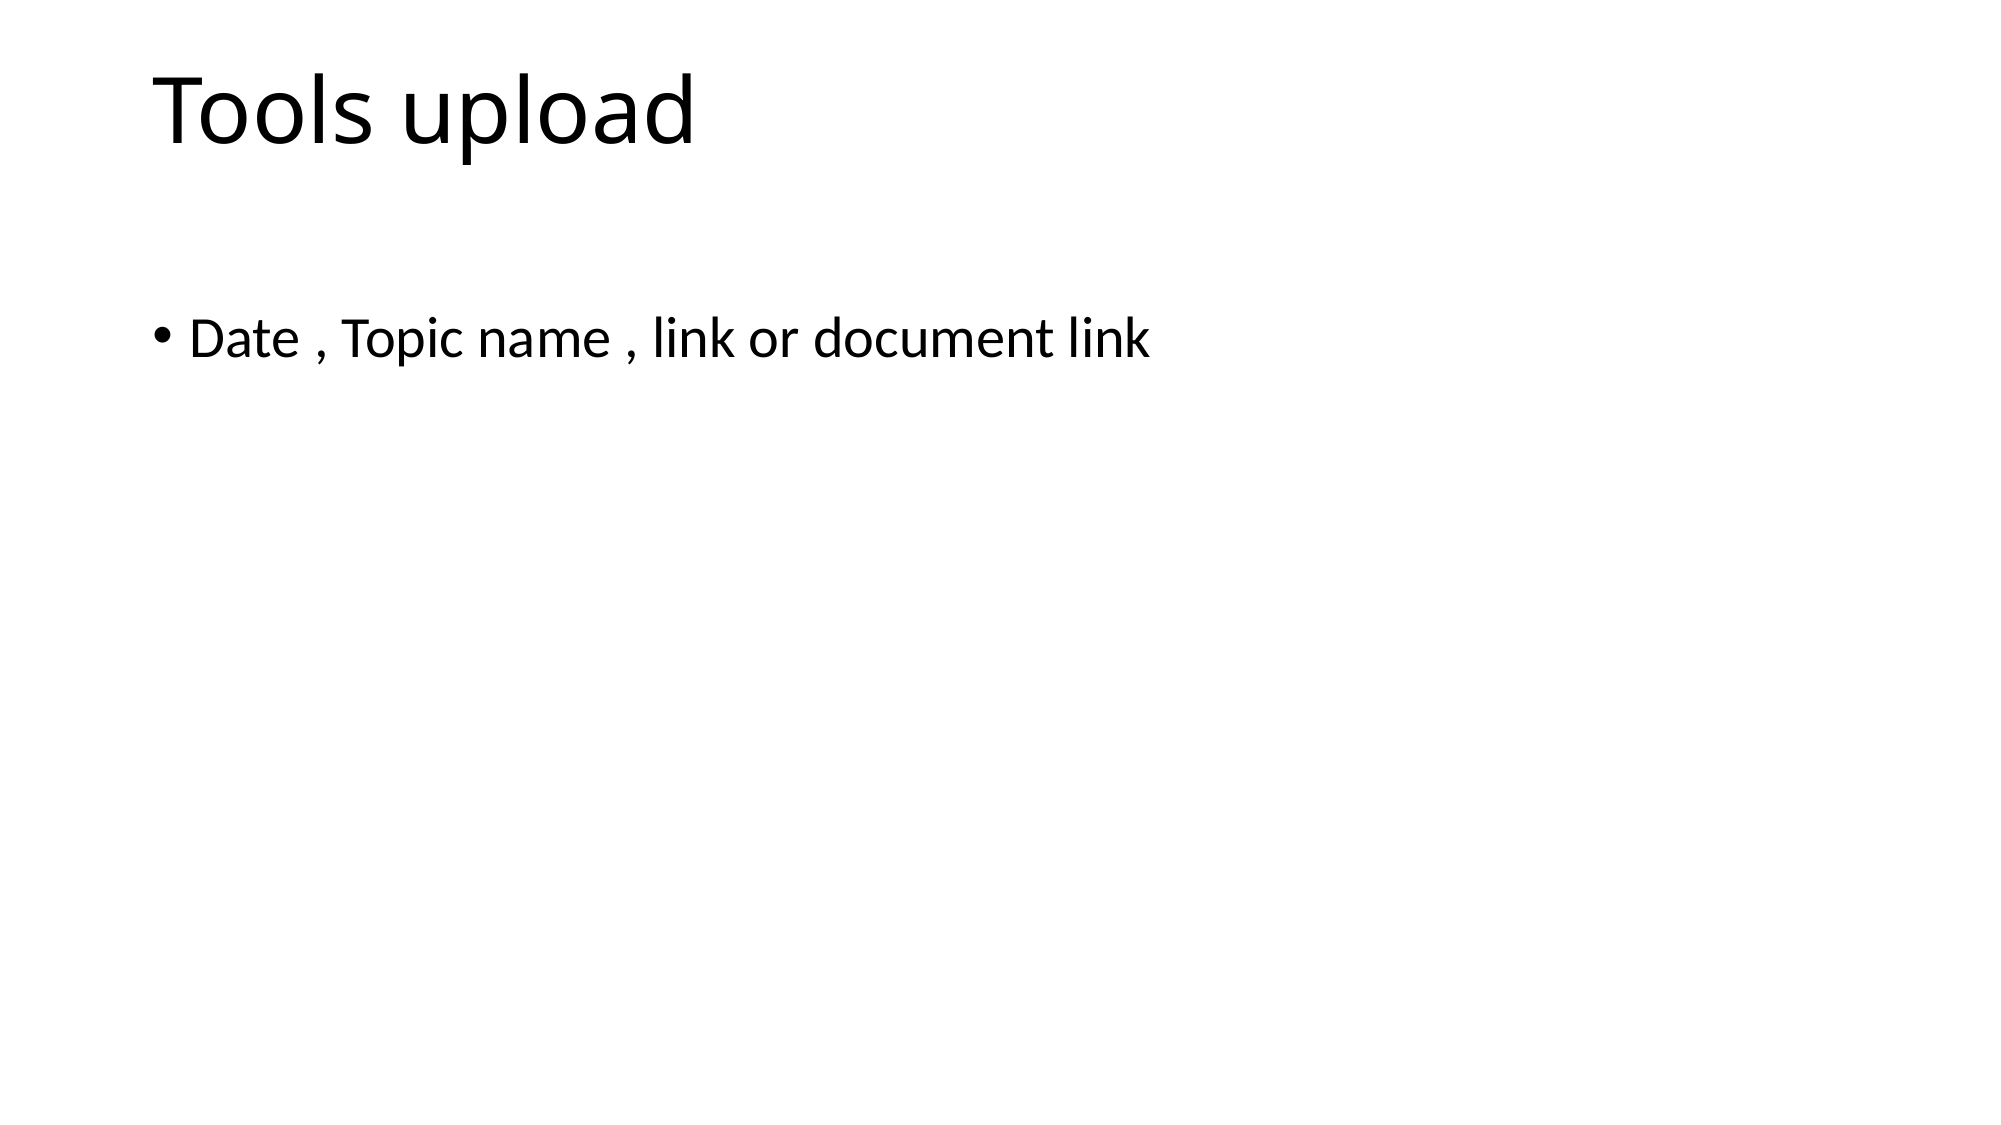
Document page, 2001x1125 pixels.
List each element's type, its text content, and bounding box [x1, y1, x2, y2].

list Date , Topic name , link or document link [137, 299, 1863, 1014]
title Tools upload [137, 59, 1863, 278]
